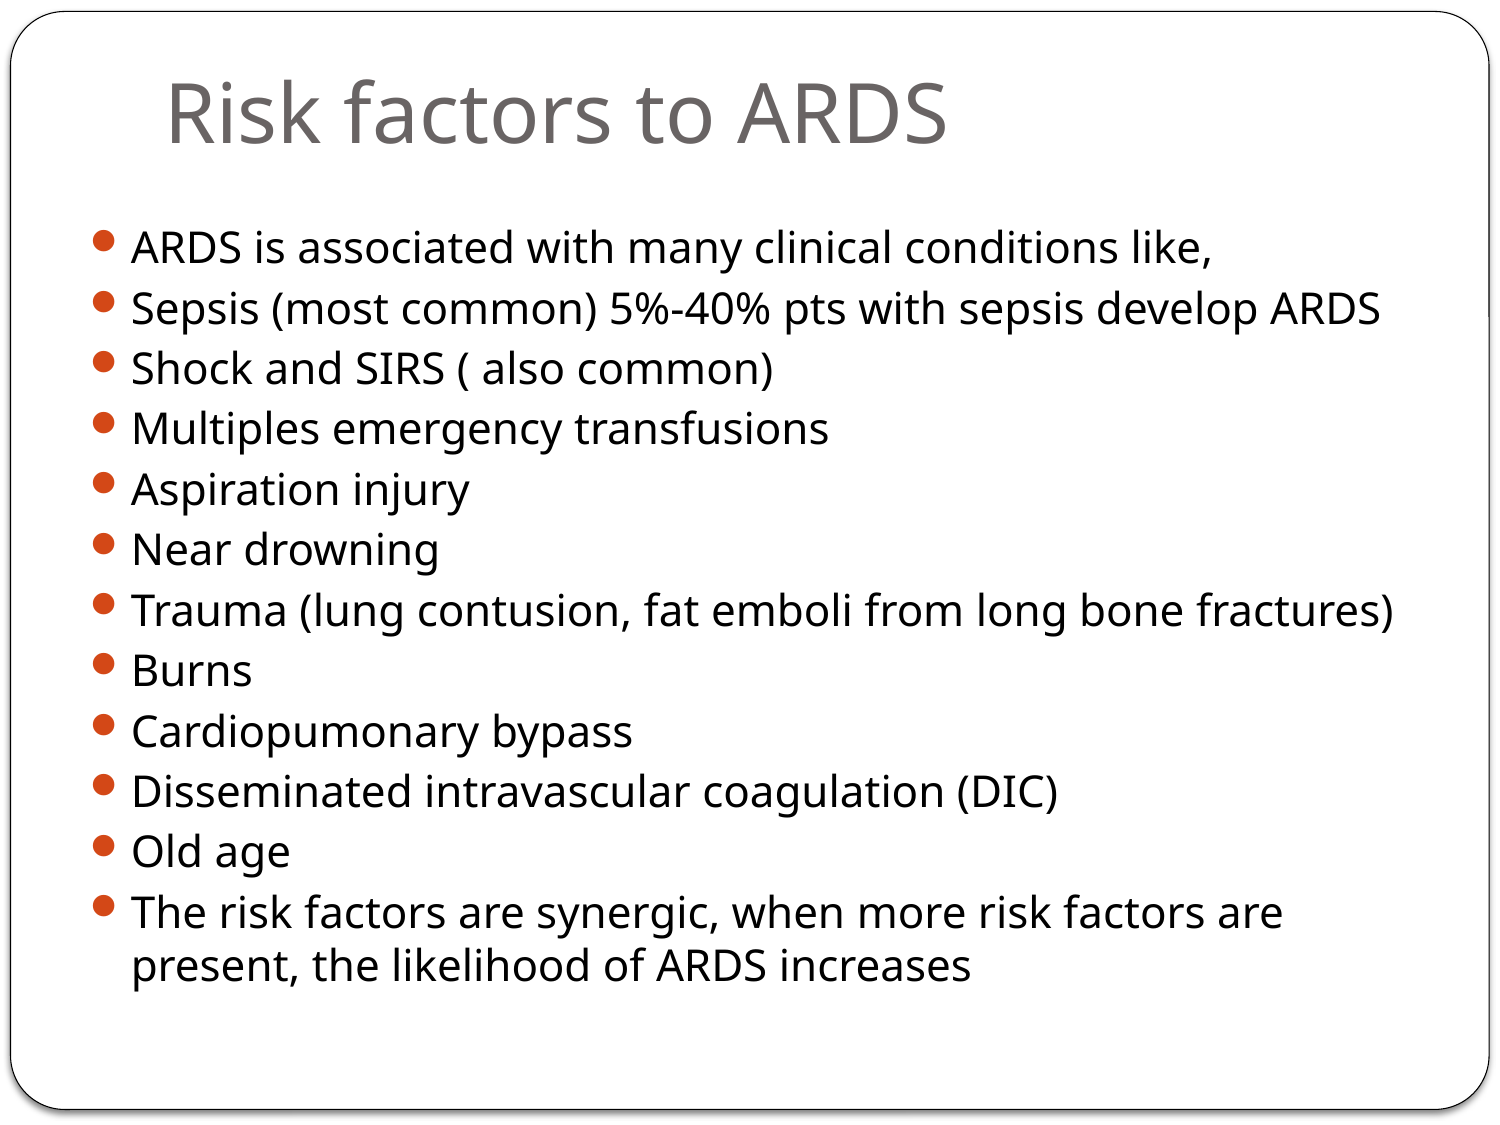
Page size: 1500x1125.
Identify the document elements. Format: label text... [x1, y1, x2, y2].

title Risk factors to ARDS [150, 45, 1425, 175]
list ARDS is associated with many clinical conditions like, Sepsis (most common) 5%-40% pts with sepsis develop ARDS Shock and SIRS ( also common) Multiples emergency transfusions Aspiration injury Near drowning Trauma (lung contusion, fat emboli from long bone fractures) Burns Cardiopumonary bypass Disseminated intravascular coagulation (DIC) Old age The risk factors are synergic, when more risk factors are present, the likelihood of ARDS increases [75, 212, 1425, 1088]
